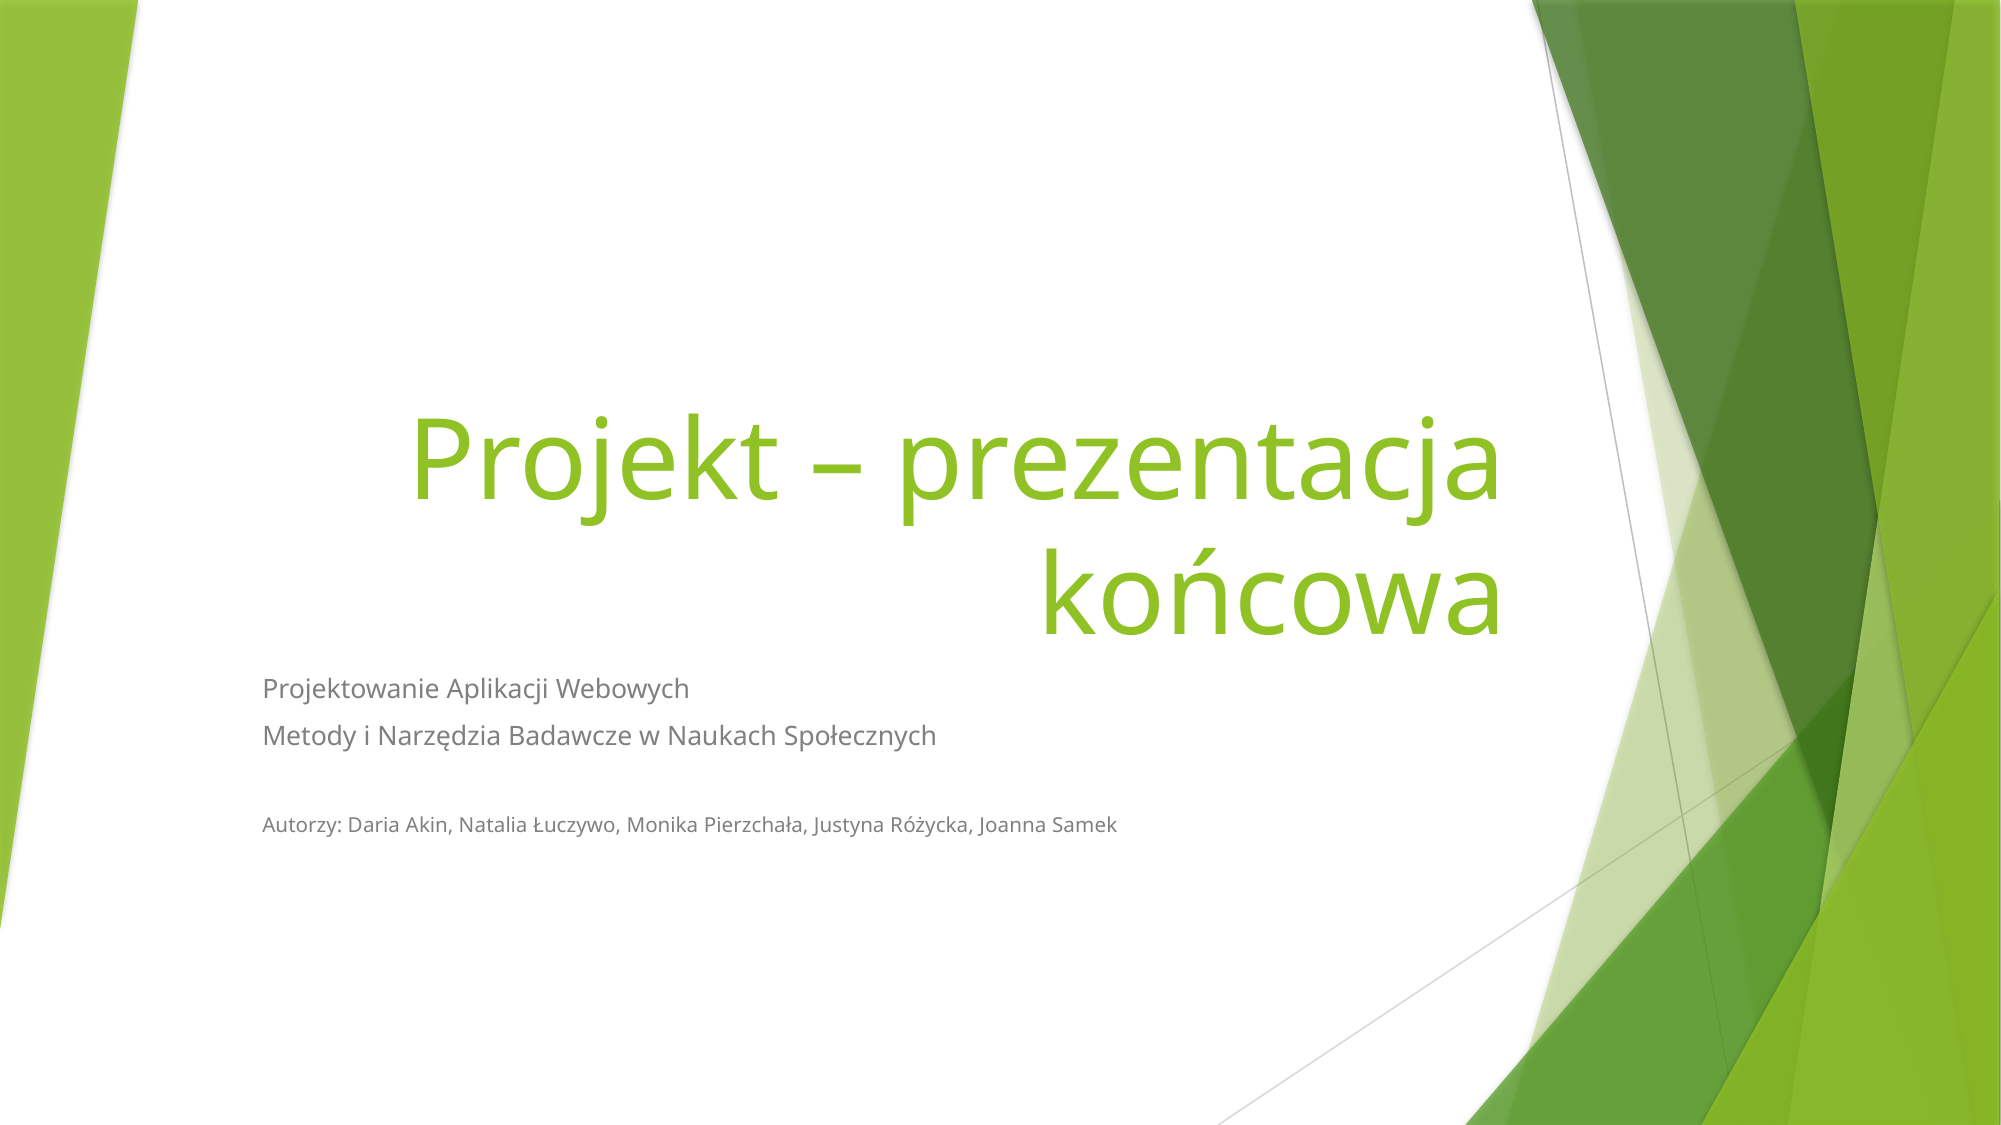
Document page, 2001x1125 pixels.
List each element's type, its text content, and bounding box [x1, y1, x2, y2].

subtitle Projektowanie Aplikacji Webowych Metody i Narzędzia Badawcze w Naukach Społecznych Autorzy: Daria Akin, Natalia Łuczywo, Monika Pierzchała, Justyna Różycka, Joanna Samek [247, 664, 1522, 845]
title Projekt – prezentacja końcowa [247, 394, 1522, 664]
